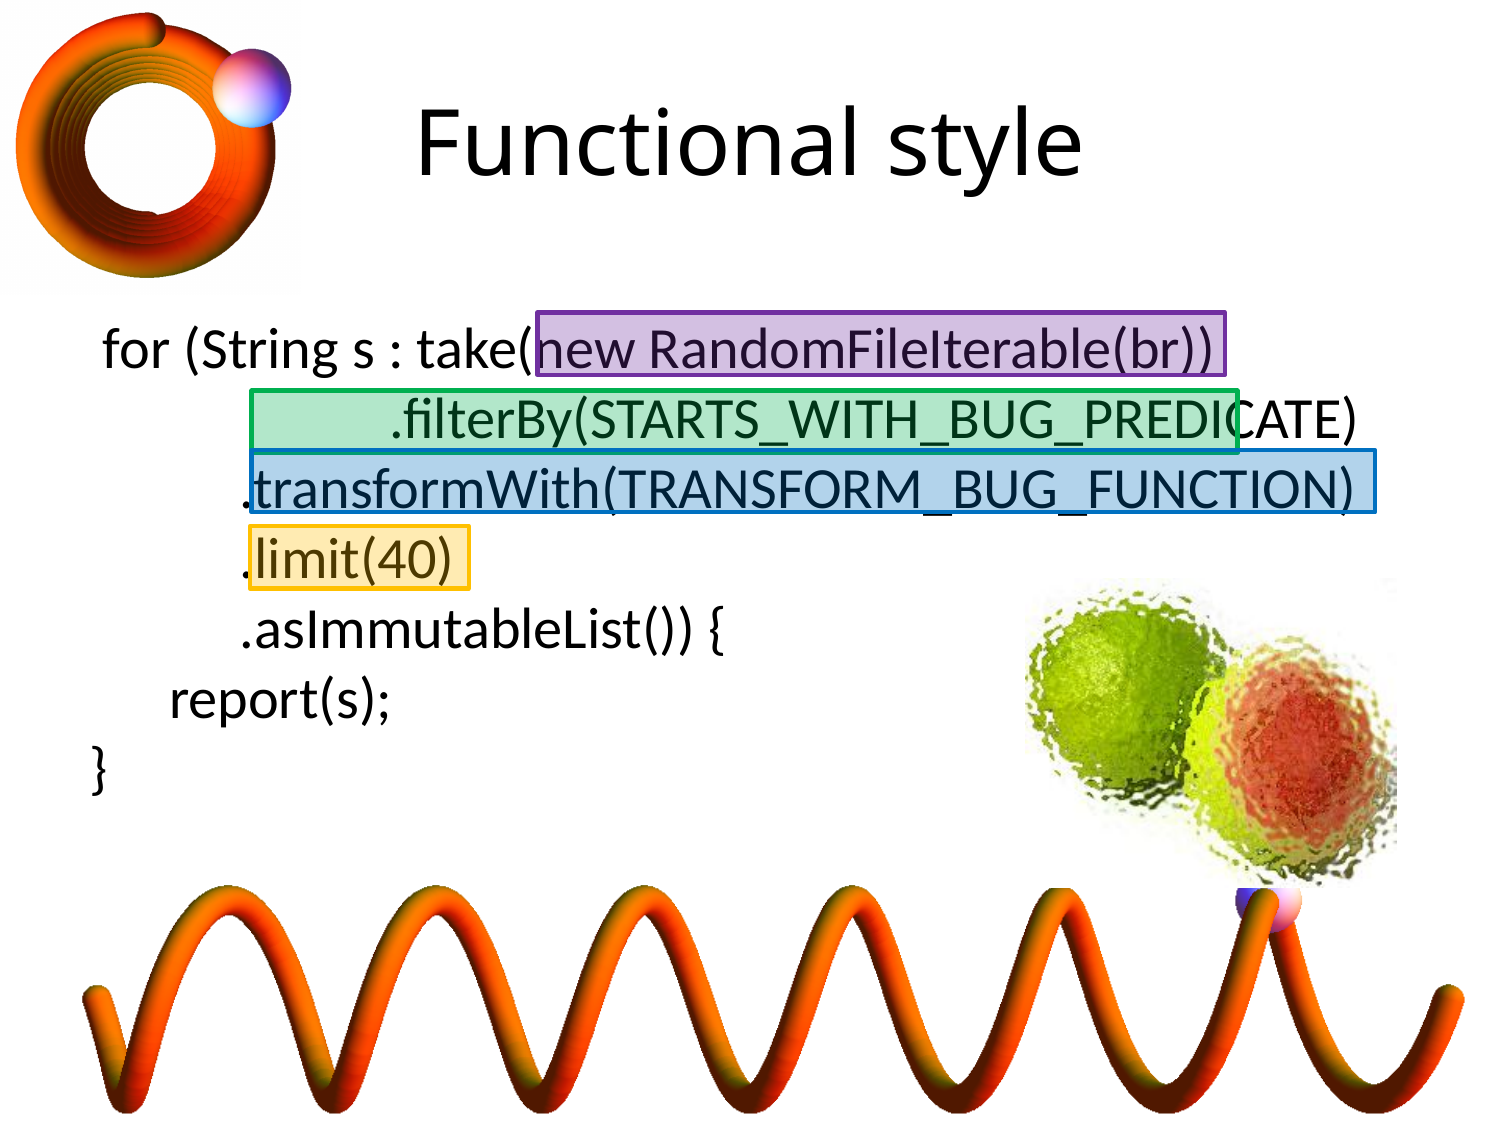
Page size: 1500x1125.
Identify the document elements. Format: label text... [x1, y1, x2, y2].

picture [0, 577, 1500, 1125]
picture [0, 0, 301, 295]
text_box [535, 310, 1227, 377]
title Functional style [304, 45, 1425, 233]
text_box for (String s : take(new RandomFileIterable(br)) .filterBy(STARTS_WITH_BUG_PREDICATE) .transformWith(TRANSFORM_BUG_FUNCTION) .limit(40) .asImmutableList()) { report(s); } [75, 302, 1400, 808]
text_box [249, 388, 1240, 448]
text_box [248, 524, 471, 591]
text_box [249, 448, 1377, 514]
